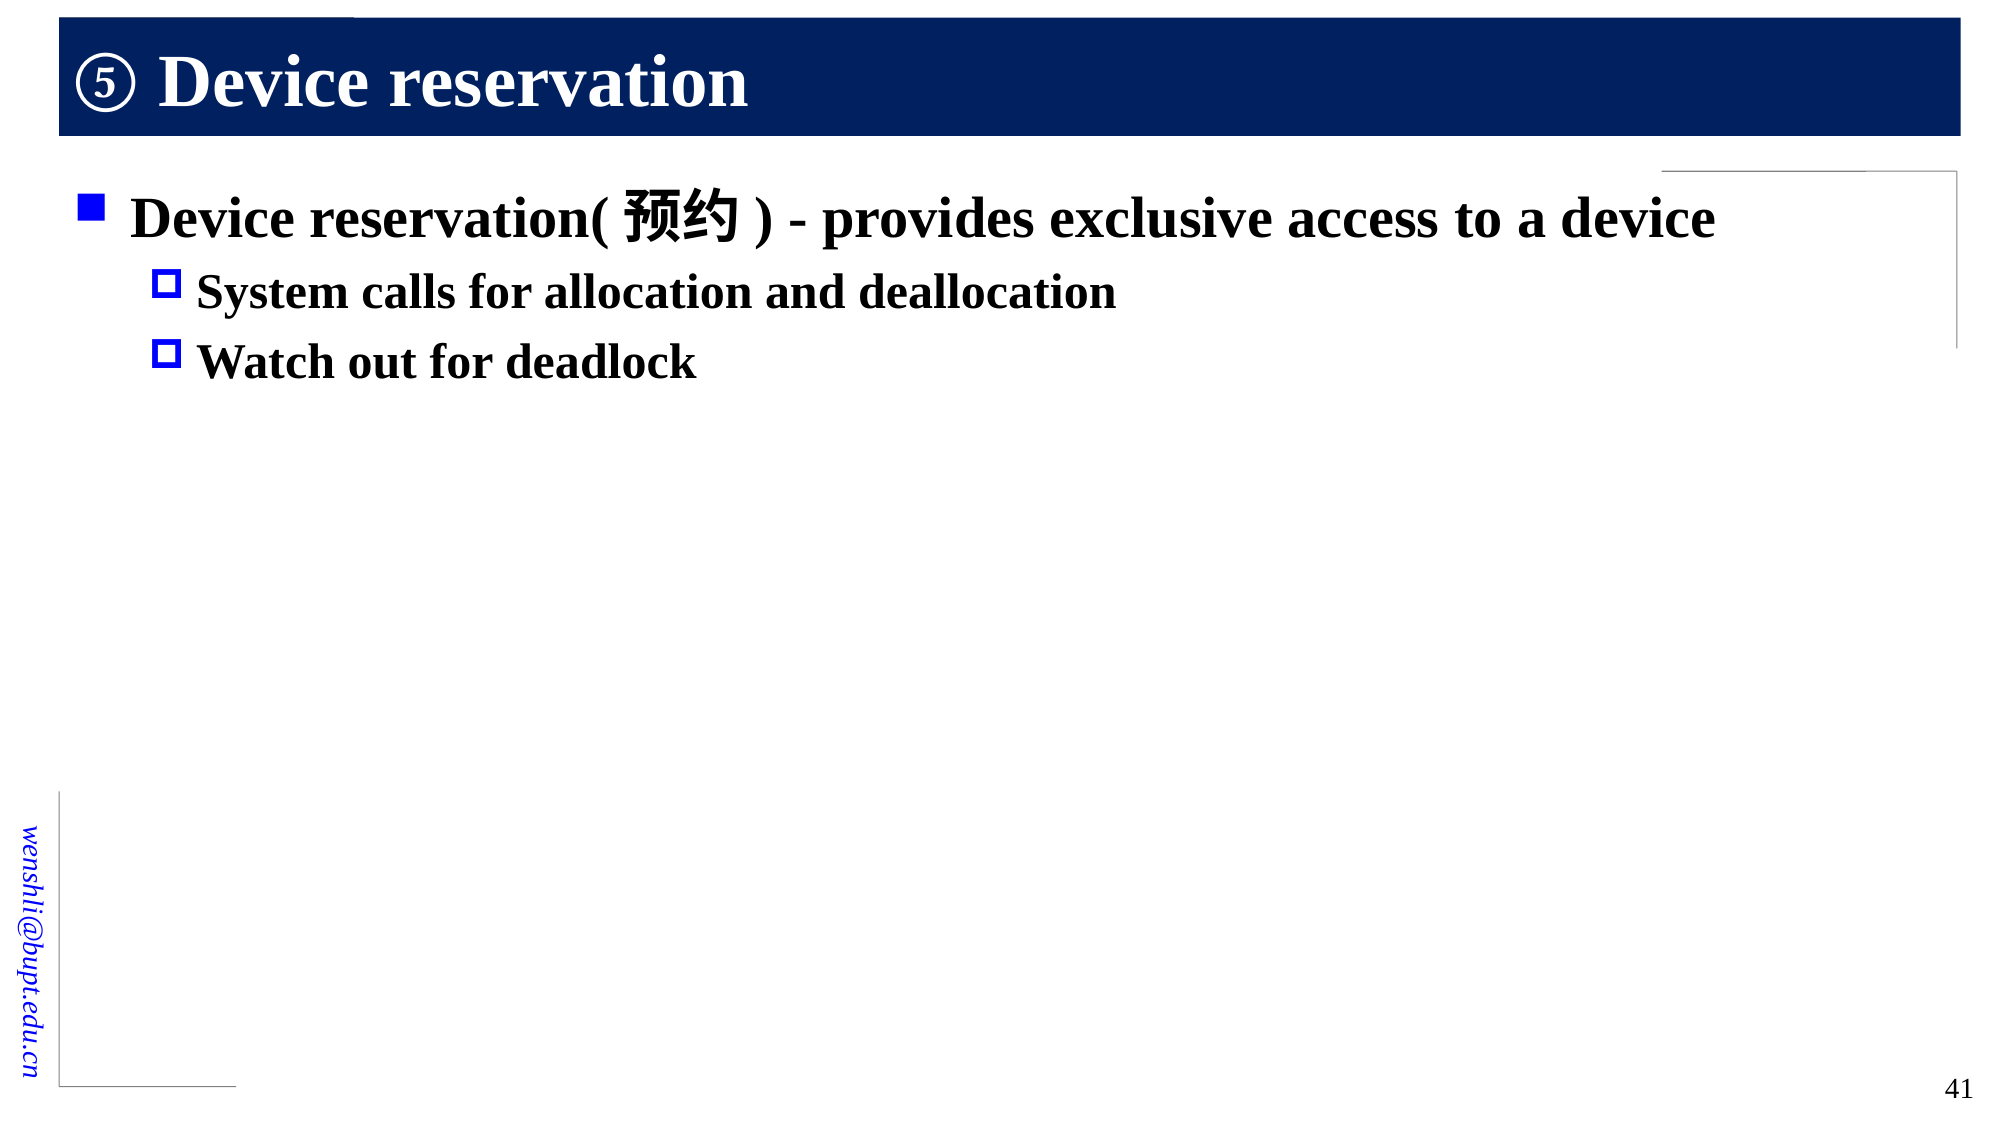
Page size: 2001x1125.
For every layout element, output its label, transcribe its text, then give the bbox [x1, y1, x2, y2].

title ⑤ Device reservation [58, 17, 1961, 137]
text_box 41 [1822, 1062, 1990, 1117]
list Device reservation(预约) - provides exclusive access to a device System calls for allocation and deallocation Watch out for deadlock [59, 171, 1955, 1087]
